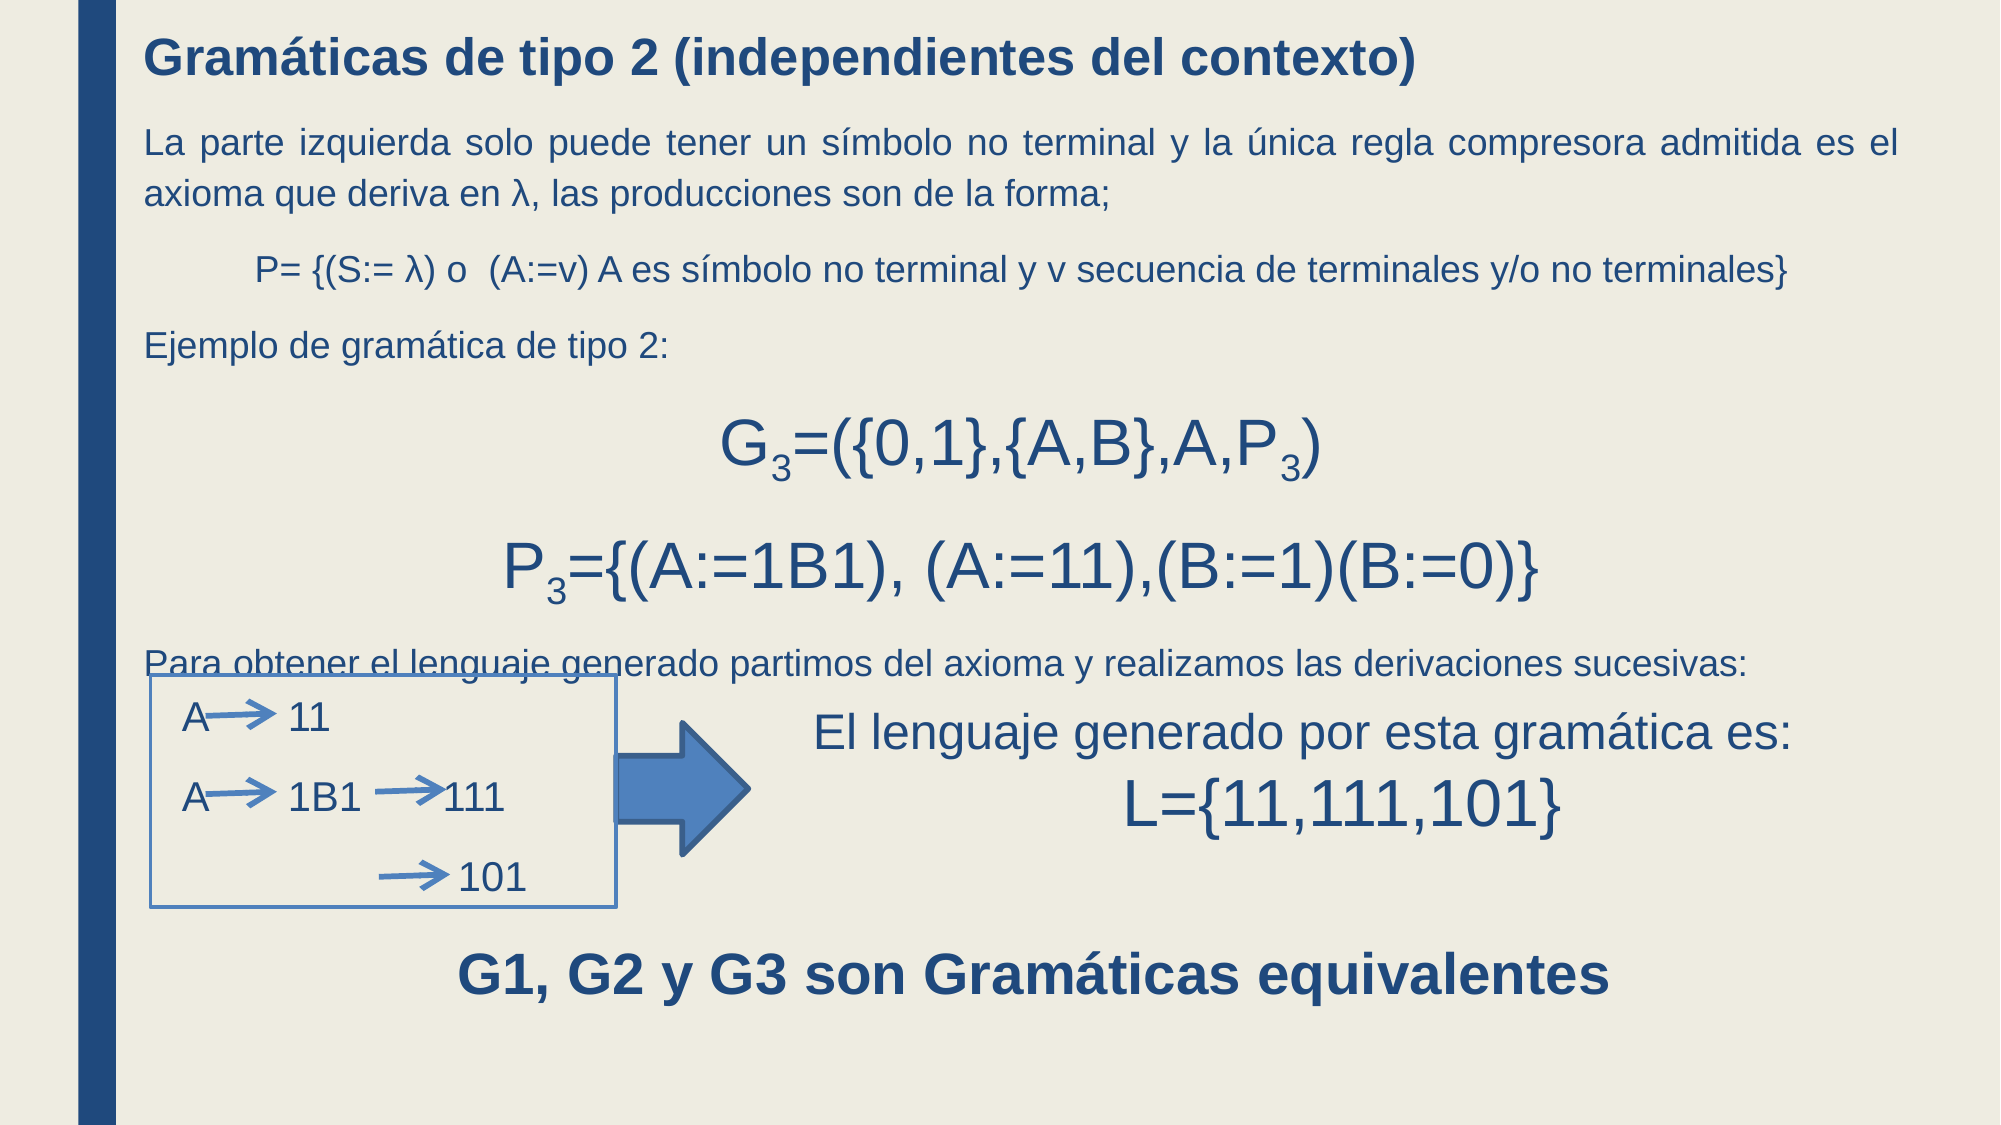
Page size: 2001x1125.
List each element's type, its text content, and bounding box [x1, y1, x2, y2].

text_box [205, 791, 277, 795]
text_box A 11 A 1B1 111 101 [150, 675, 617, 908]
text_box [617, 720, 752, 858]
text_box El lenguaje generado por esta gramática es: L={11,111,101} [798, 691, 1888, 892]
text_box G1, G2 y G3 son Gramáticas equivalentes [273, 928, 1796, 1014]
list Gramáticas de tipo 2 (independientes del contexto) La parte izquierda solo puede tener un símbolo no terminal y la única regla compresora admitida es el axioma que deriva en λ, las producciones son de la forma; P= {(S:= λ) o (A:=v) A es símbolo no terminal y v secuencia de terminales y/o no terminales} Ejemplo de gramática de tipo 2: G3=({0,1},{A,B},A,P3) P3={(A:=1B1), (A:=11),(B:=1)(B:=0)} Para obtener el lenguaje generado partimos del axioma y realizamos las derivaciones sucesivas: [128, 20, 1915, 692]
